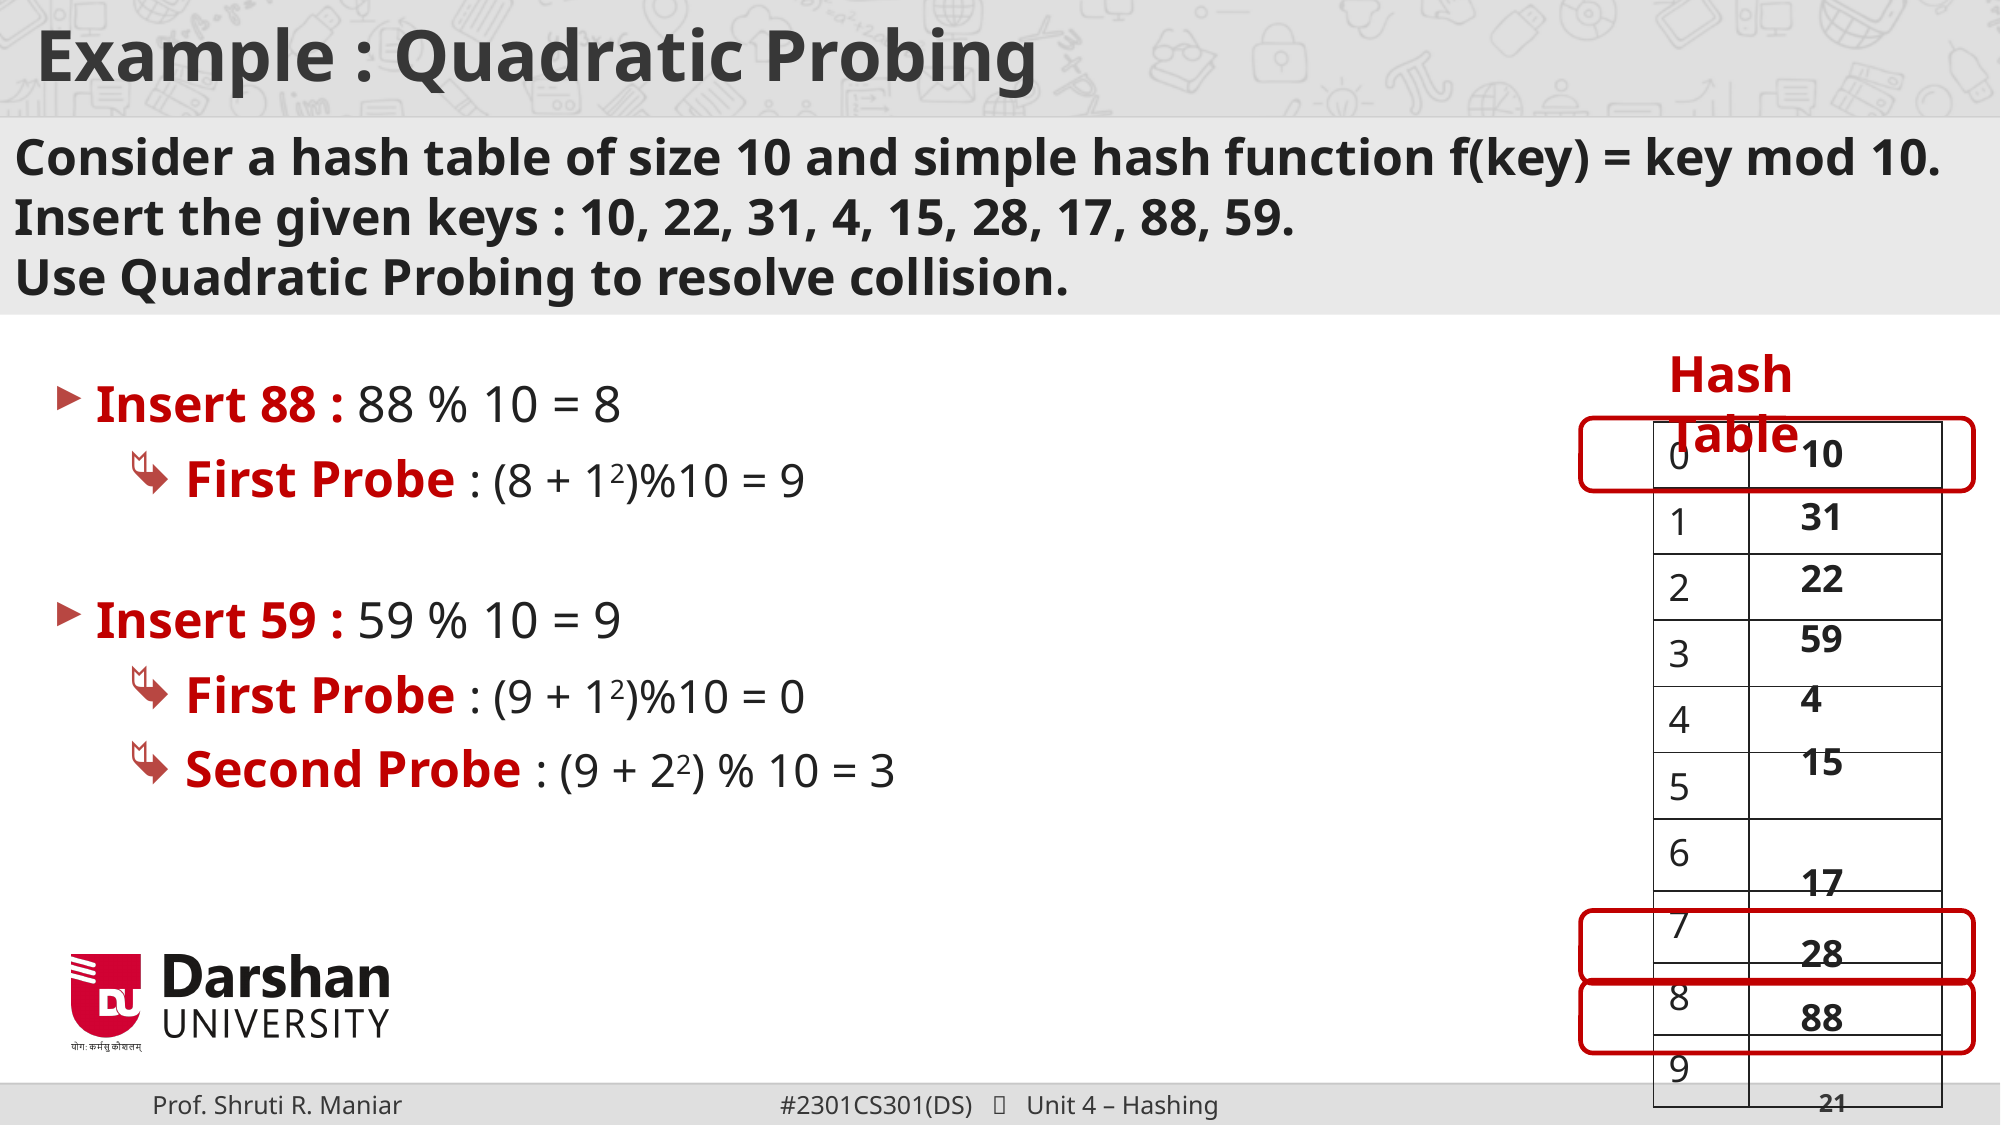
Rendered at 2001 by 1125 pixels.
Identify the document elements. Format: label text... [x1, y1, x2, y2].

table_cell [1750, 820, 1941, 890]
text_box 4 [1785, 667, 1876, 727]
table_cell [1876, 892, 1941, 909]
table_cell [1750, 492, 1941, 553]
table_cell 6 [1654, 820, 1748, 890]
text_box 31 [1785, 492, 1876, 546]
table_cell 4 [1654, 687, 1748, 752]
title Example : Quadratic Probing [0, 0, 2000, 117]
table_cell [1750, 621, 1785, 686]
table_cell [1875, 555, 1941, 619]
table_cell 9 [1654, 1055, 1748, 1106]
table_cell [1750, 555, 1785, 619]
text_box 22 [1785, 547, 1876, 608]
text_box 59 [1785, 608, 1875, 668]
text_box Consider a hash table of size 10 and simple hash function f(key) = key mod 10. Insert the given keys : 10, 22, 31, 4, 15, 28, 17, 88, 59. Use Quadratic Probing to resolve collision. [0, 117, 2000, 316]
text_box [1579, 909, 1975, 981]
table_cell 1 [1654, 492, 1748, 553]
table_cell 7 [1654, 892, 1748, 909]
text_box [1579, 979, 1975, 1055]
list Insert 88 : 88 % 10 = 8 First Probe : (8 + 12)%10 = 9 Insert 59 : 59 % 10 = 9 First Probe : (9 + 12)%10 = 0 Second Probe : (9 + 22) % 10 = 3 [37, 316, 1979, 1052]
table_cell [1750, 687, 1941, 752]
text_box [1579, 417, 1975, 492]
table_cell 5 [1654, 753, 1748, 818]
text_box Hash Table [1653, 334, 1942, 417]
table_cell [1750, 892, 1785, 909]
table_cell [1750, 753, 1941, 818]
table_cell 2 [1654, 555, 1748, 619]
table_cell [1750, 1055, 1941, 1106]
table_cell [1875, 621, 1941, 686]
text_box 17 [1785, 851, 1876, 909]
text_box 15 [1785, 730, 1876, 791]
table_cell 3 [1654, 621, 1748, 686]
